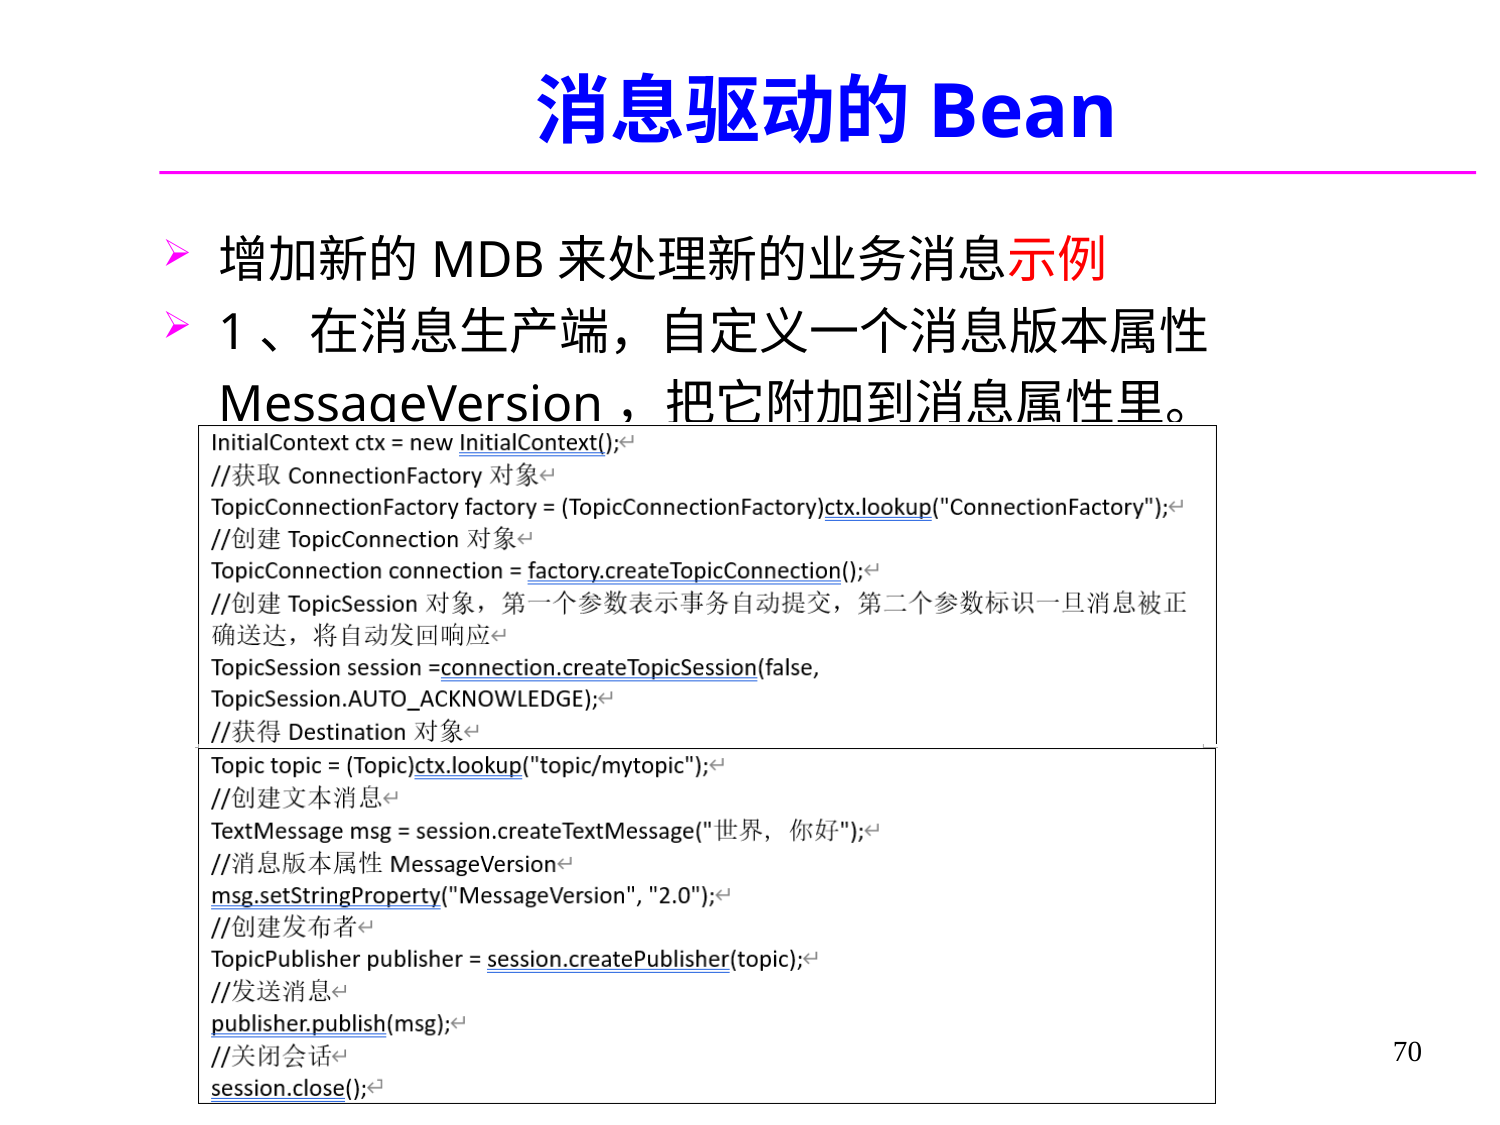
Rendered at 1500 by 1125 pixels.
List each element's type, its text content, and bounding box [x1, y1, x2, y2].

picture [194, 421, 1220, 1109]
title 消息驱动的Bean [183, 19, 1471, 160]
slide_number 70 [1218, 1012, 1438, 1088]
list 增加新的MDB来处理新的业务消息示例 1、在消息生产端，自定义一个消息版本属性MessageVersion，把它附加到消息属性里。 [147, 208, 1416, 884]
